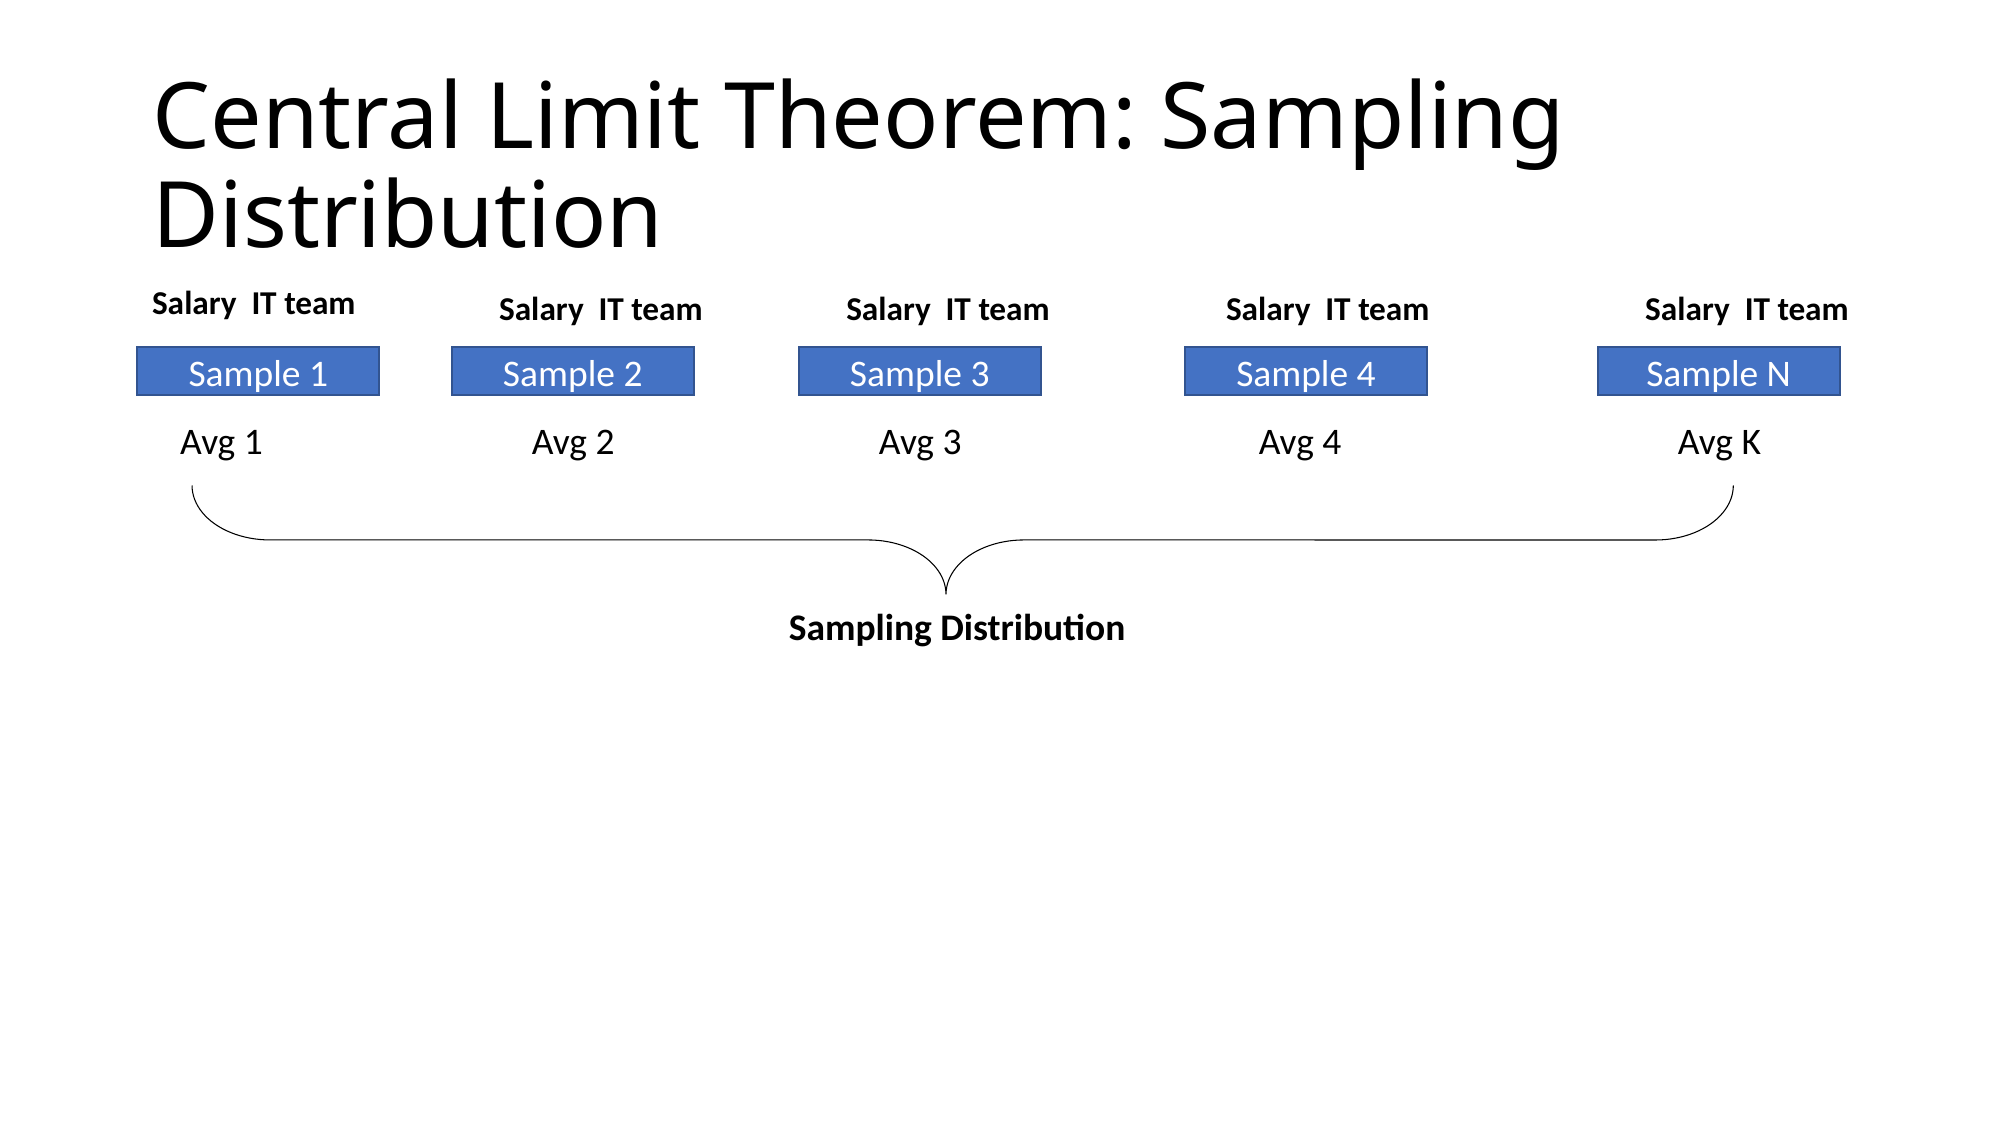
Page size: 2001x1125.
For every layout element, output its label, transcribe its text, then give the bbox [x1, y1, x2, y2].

text_box Sampling Distribution [552, 595, 1363, 656]
text_box Avg K [1663, 409, 1840, 470]
text_box Avg 4 [1244, 409, 1421, 470]
text_box Sample 2 [451, 346, 695, 396]
text_box Avg 2 [517, 409, 694, 470]
text_box Salary IT team [137, 274, 380, 329]
title Central Limit Theorem: Sampling Distribution [137, 59, 1863, 278]
text_box Sample N [1597, 346, 1841, 396]
text_box [191, 485, 1734, 595]
text_box Sample 3 [798, 346, 1042, 396]
text_box Sample 1 [136, 346, 380, 396]
text_box Avg 1 [165, 409, 342, 470]
text_box Salary IT team [484, 279, 727, 335]
text_box Salary IT team [1630, 279, 1873, 335]
text_box Salary IT team [1211, 279, 1454, 335]
text_box Sample 4 [1184, 346, 1428, 396]
text_box Avg 3 [864, 409, 1041, 470]
text_box Salary IT team [831, 279, 1074, 335]
